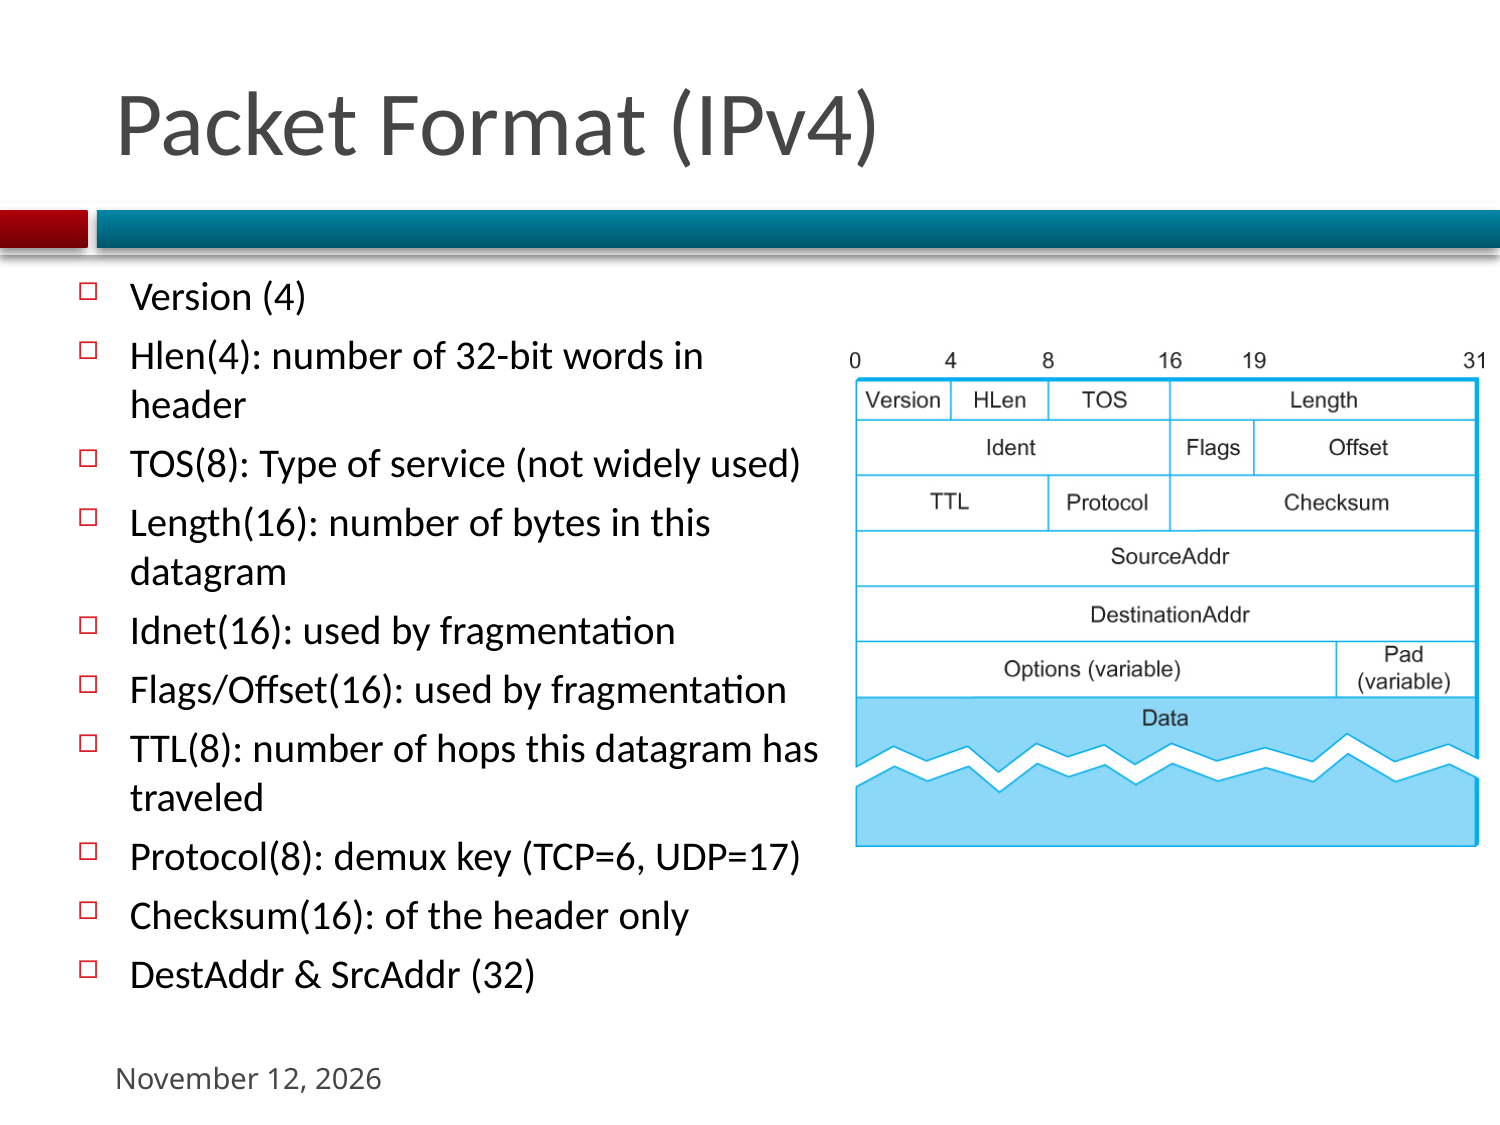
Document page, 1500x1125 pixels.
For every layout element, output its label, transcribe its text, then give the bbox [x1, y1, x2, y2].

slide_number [99, 1050, 538, 1110]
title Packet Format (IPv4) [100, 37, 1438, 200]
picture [849, 349, 1489, 847]
list Version (4) Hlen(4): number of 32-bit words in header TOS(8): Type of service (not widely used) Length(16): number of bytes in this datagram Idnet(16): used by fragmentation Flags/Offset(16): used by fragmentation TTL(8): number of hops this datagram has traveled Protocol(8): demux key (TCP=6, UDP=17) Checksum(16): of the header only DestAddr & SrcAddr (32) [62, 262, 838, 1013]
